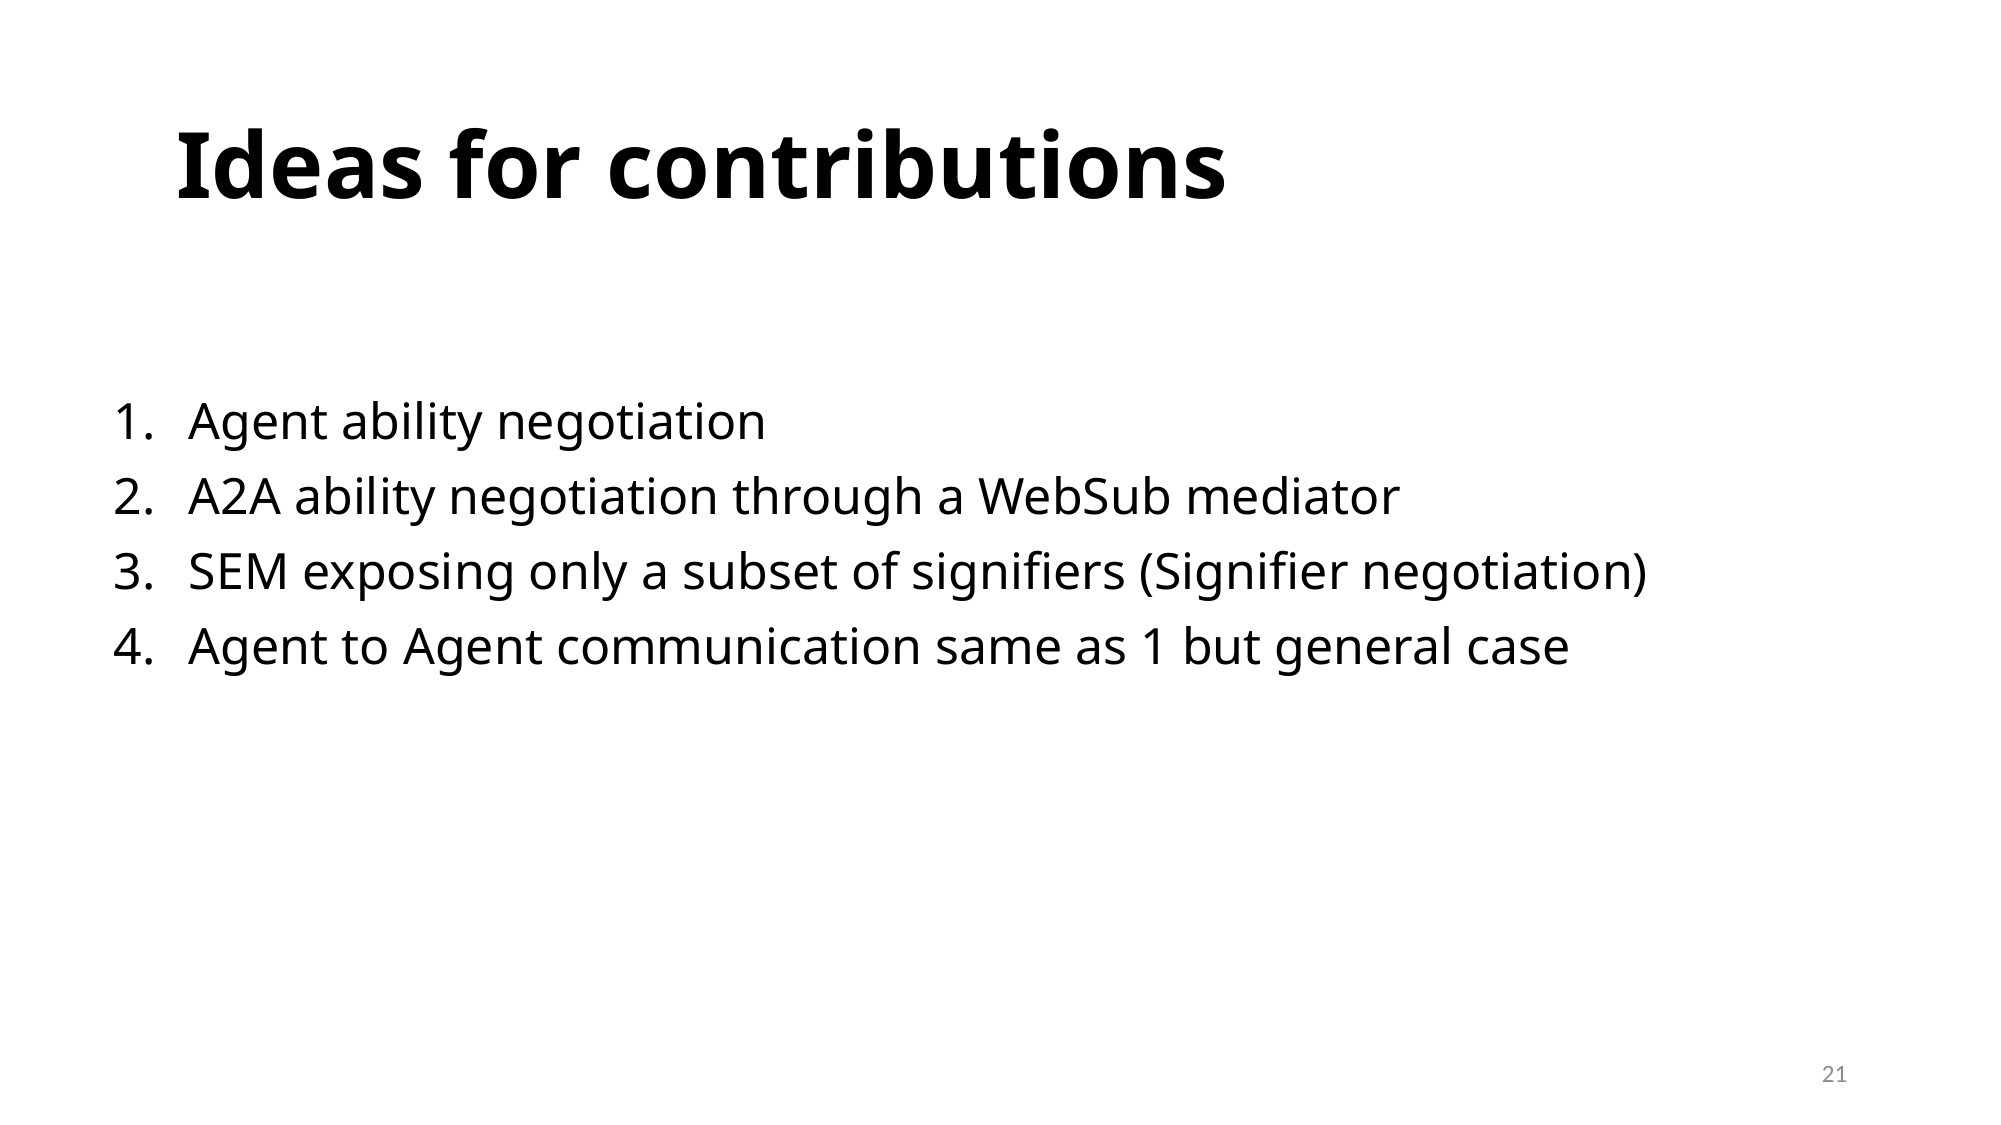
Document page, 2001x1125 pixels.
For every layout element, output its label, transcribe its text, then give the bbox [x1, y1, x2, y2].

list Agent ability negotiation A2A ability negotiation through a WebSub mediator SEM exposing only a subset of signifiers (Signifier negotiation) Agent to Agent communication same as 1 but general case [98, 388, 1925, 694]
slide_number 21 [1412, 1042, 1863, 1103]
title Ideas for contributions [161, 59, 1863, 278]
